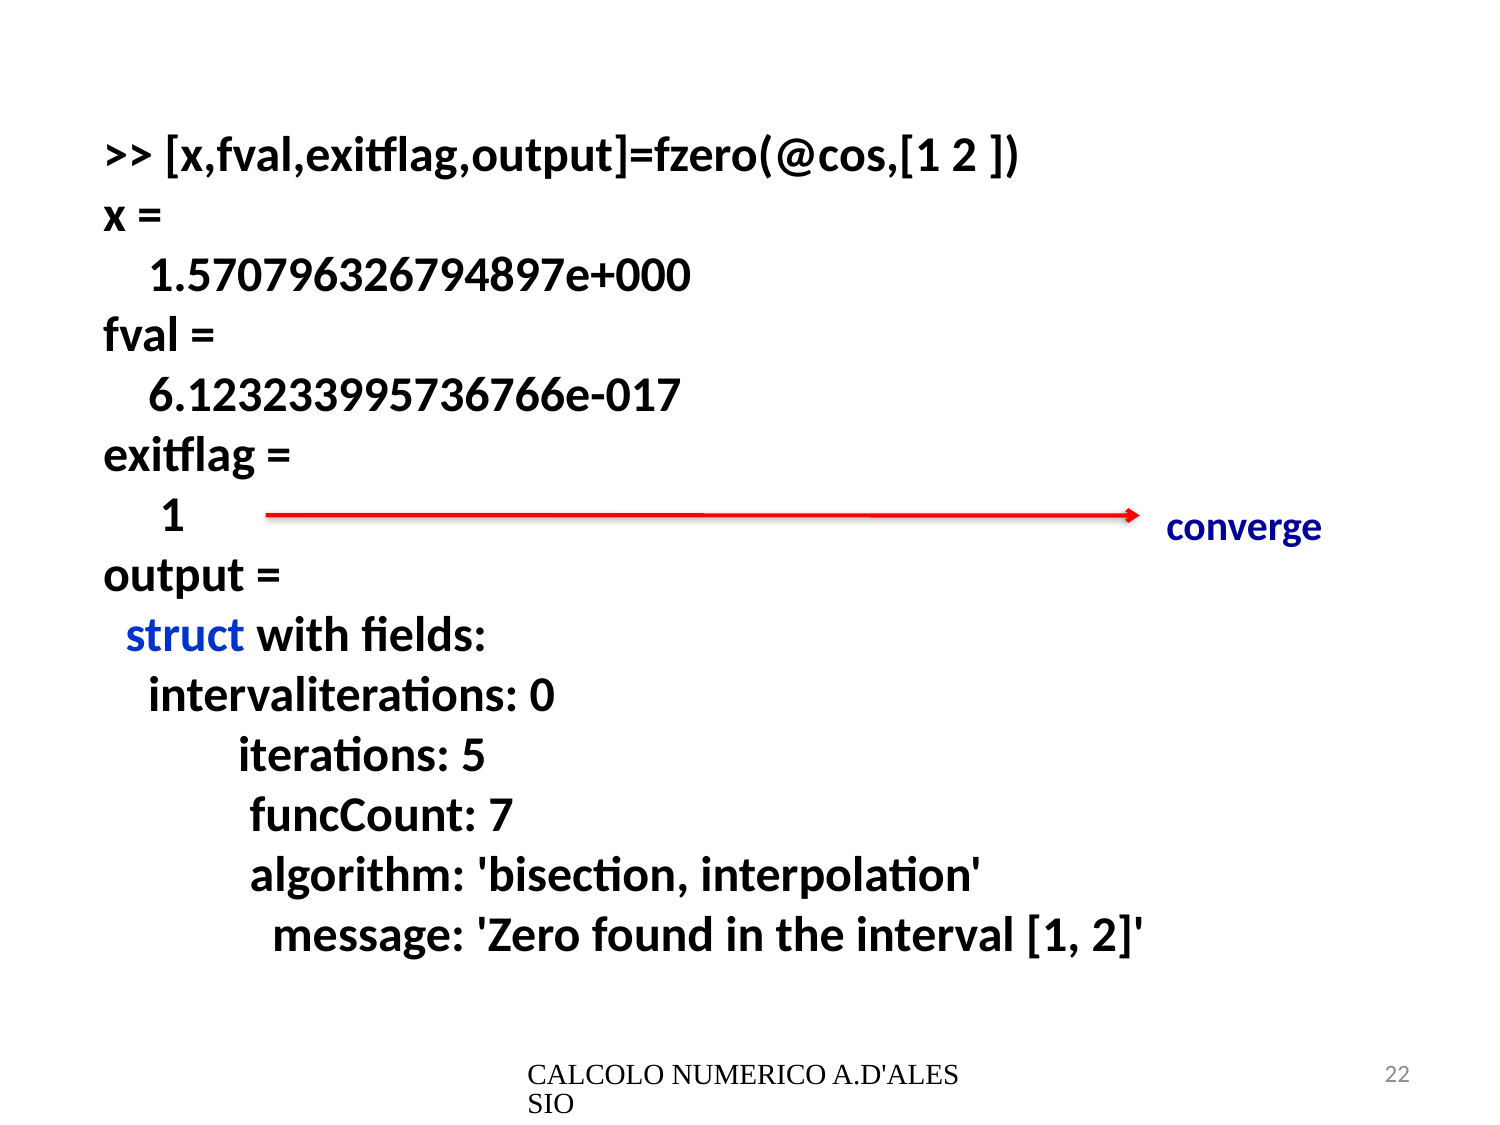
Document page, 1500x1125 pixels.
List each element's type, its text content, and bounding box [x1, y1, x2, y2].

footer CALCOLO NUMERICO A.D'ALESSIO [512, 1042, 988, 1103]
text_box converge [1149, 490, 1343, 558]
text_box >> [x,fval,exitflag,output]=fzero(@cos,[1 2 ]) x = 1.570796326794897e+000 fval = 6.123233995736766e-017 exitflag = 1 output = struct with fields: intervaliterations: 0 iterations: 5 funcCount: 7 algorithm: 'bisection, interpolation' message: 'Zero found in the interval [1, 2]' [88, 113, 1199, 969]
slide_number 22 [1074, 1042, 1425, 1103]
